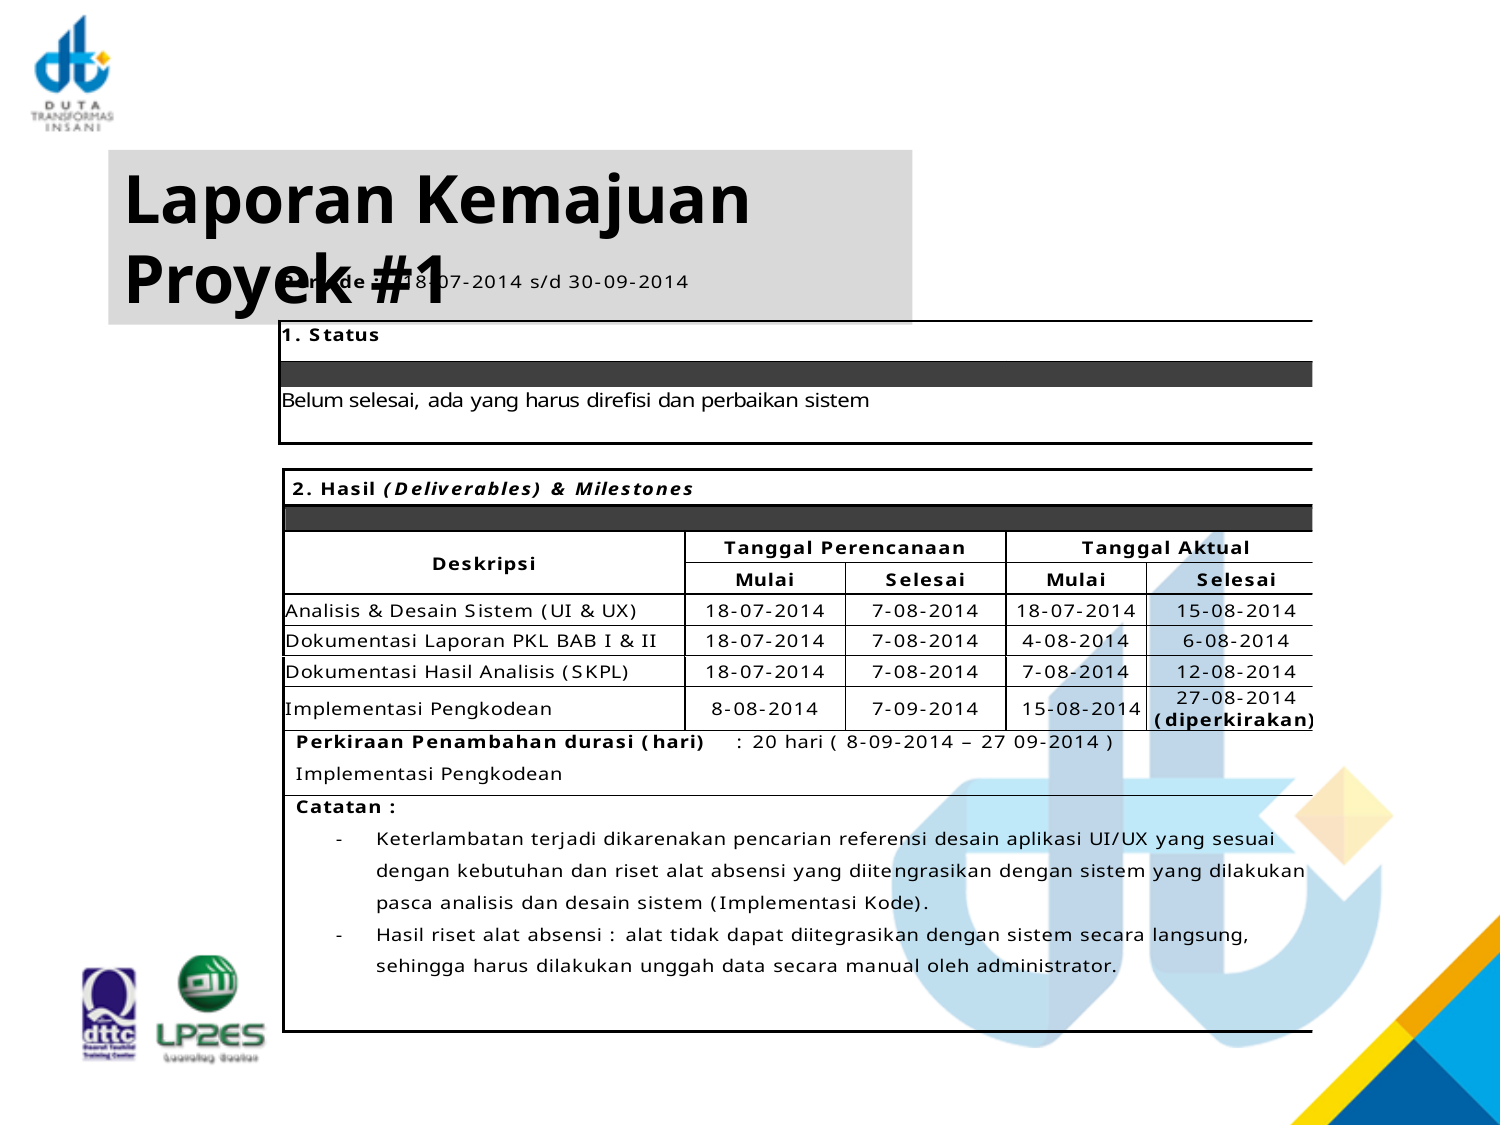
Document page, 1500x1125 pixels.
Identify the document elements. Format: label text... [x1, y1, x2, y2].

text_box Laporan Kemajuan Proyek #1 [554, 149, 913, 264]
picture [0, 0, 1500, 1125]
